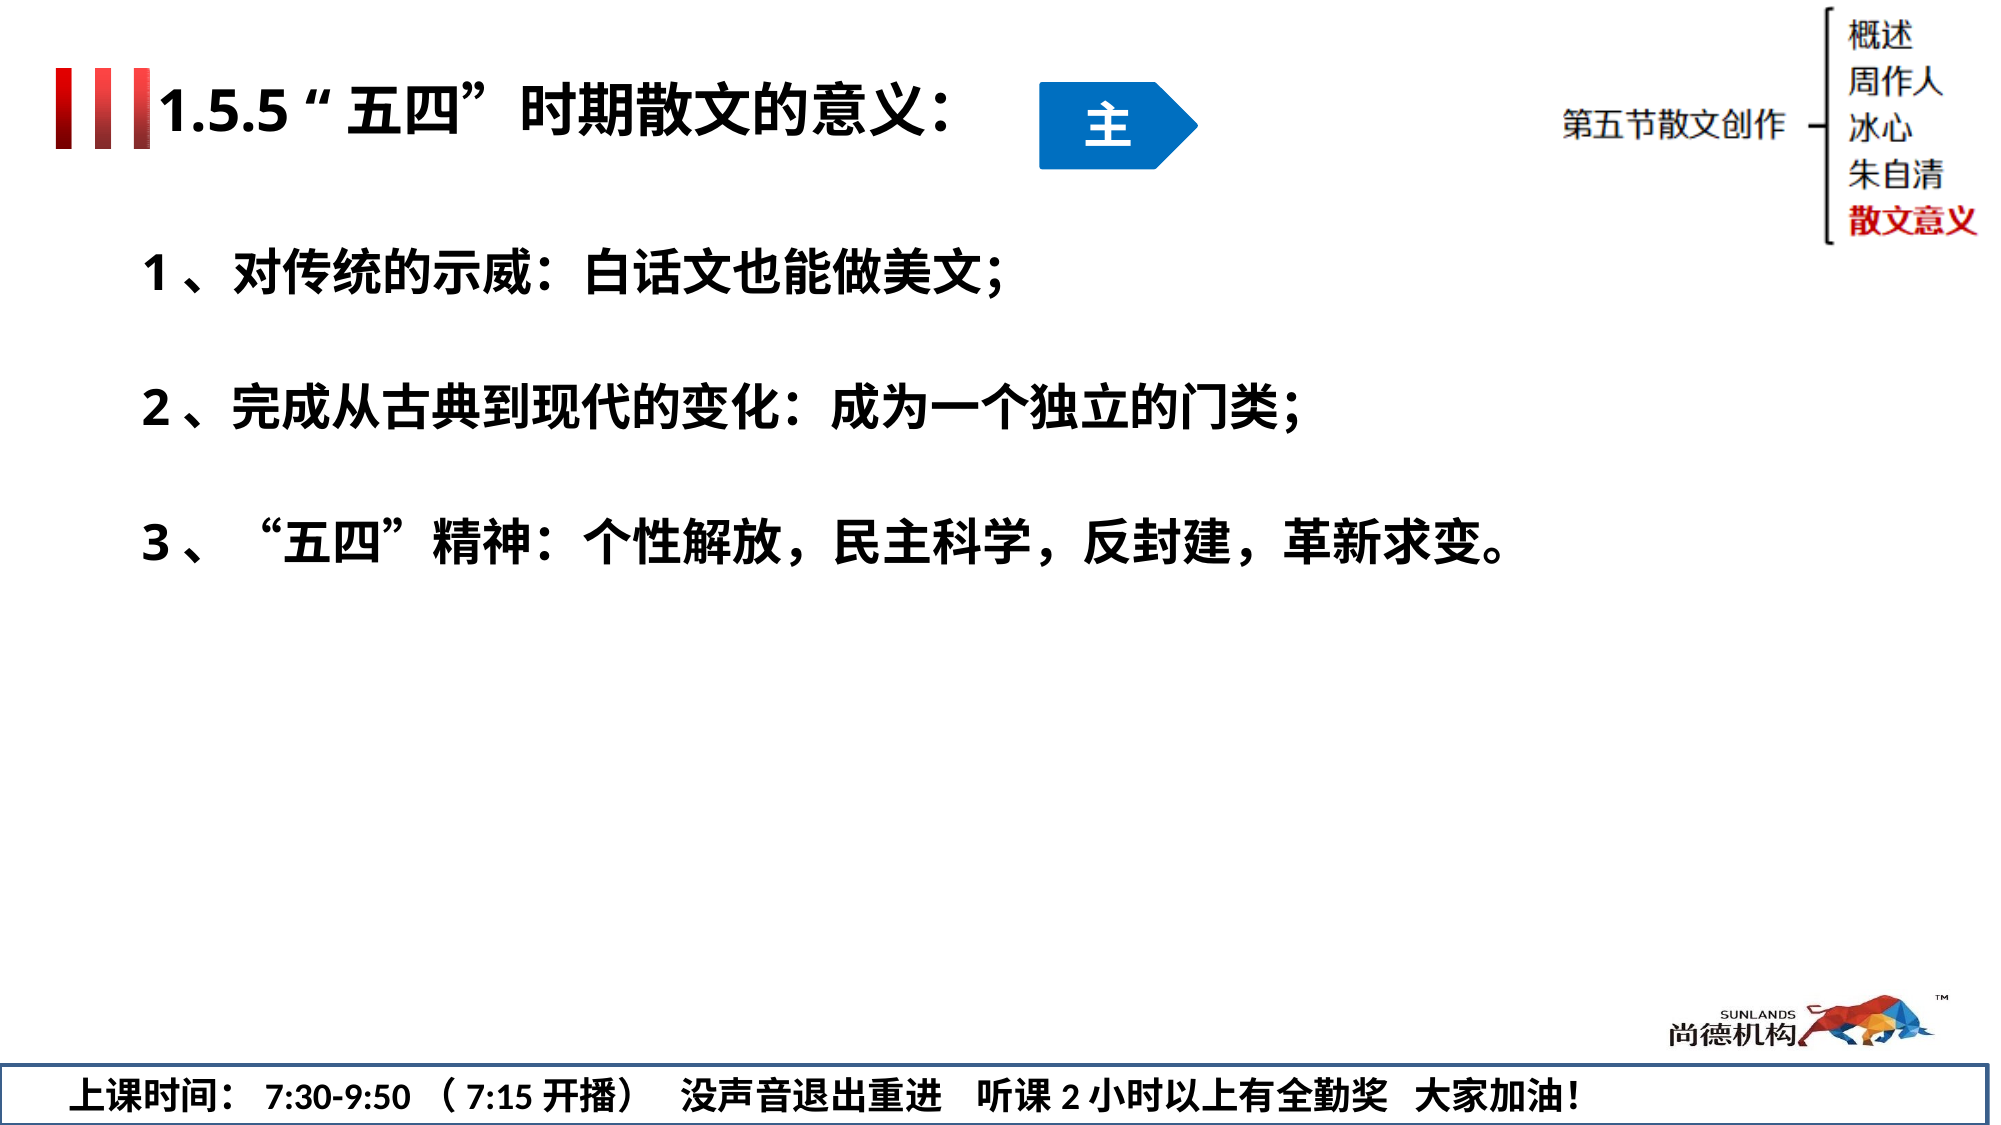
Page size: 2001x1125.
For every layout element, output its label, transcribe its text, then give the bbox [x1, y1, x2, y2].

title 1.5.5 “五四”时期散文的意义： [155, 71, 1018, 237]
text_box 1、对传统的示威：白话文也能做美文； 2、完成从古典到现代的变化：成为一个独立的门类； 3、“五四”精神：个性解放，民主科学，反封建，革新求变。 [139, 237, 1524, 571]
picture [55, 68, 72, 149]
text_box [1041, 84, 1196, 167]
picture [95, 68, 112, 149]
text_box 主 [1081, 91, 1136, 154]
text_box [1563, 6, 1979, 247]
text_box [133, 68, 150, 149]
text_box [1666, 989, 1951, 1051]
